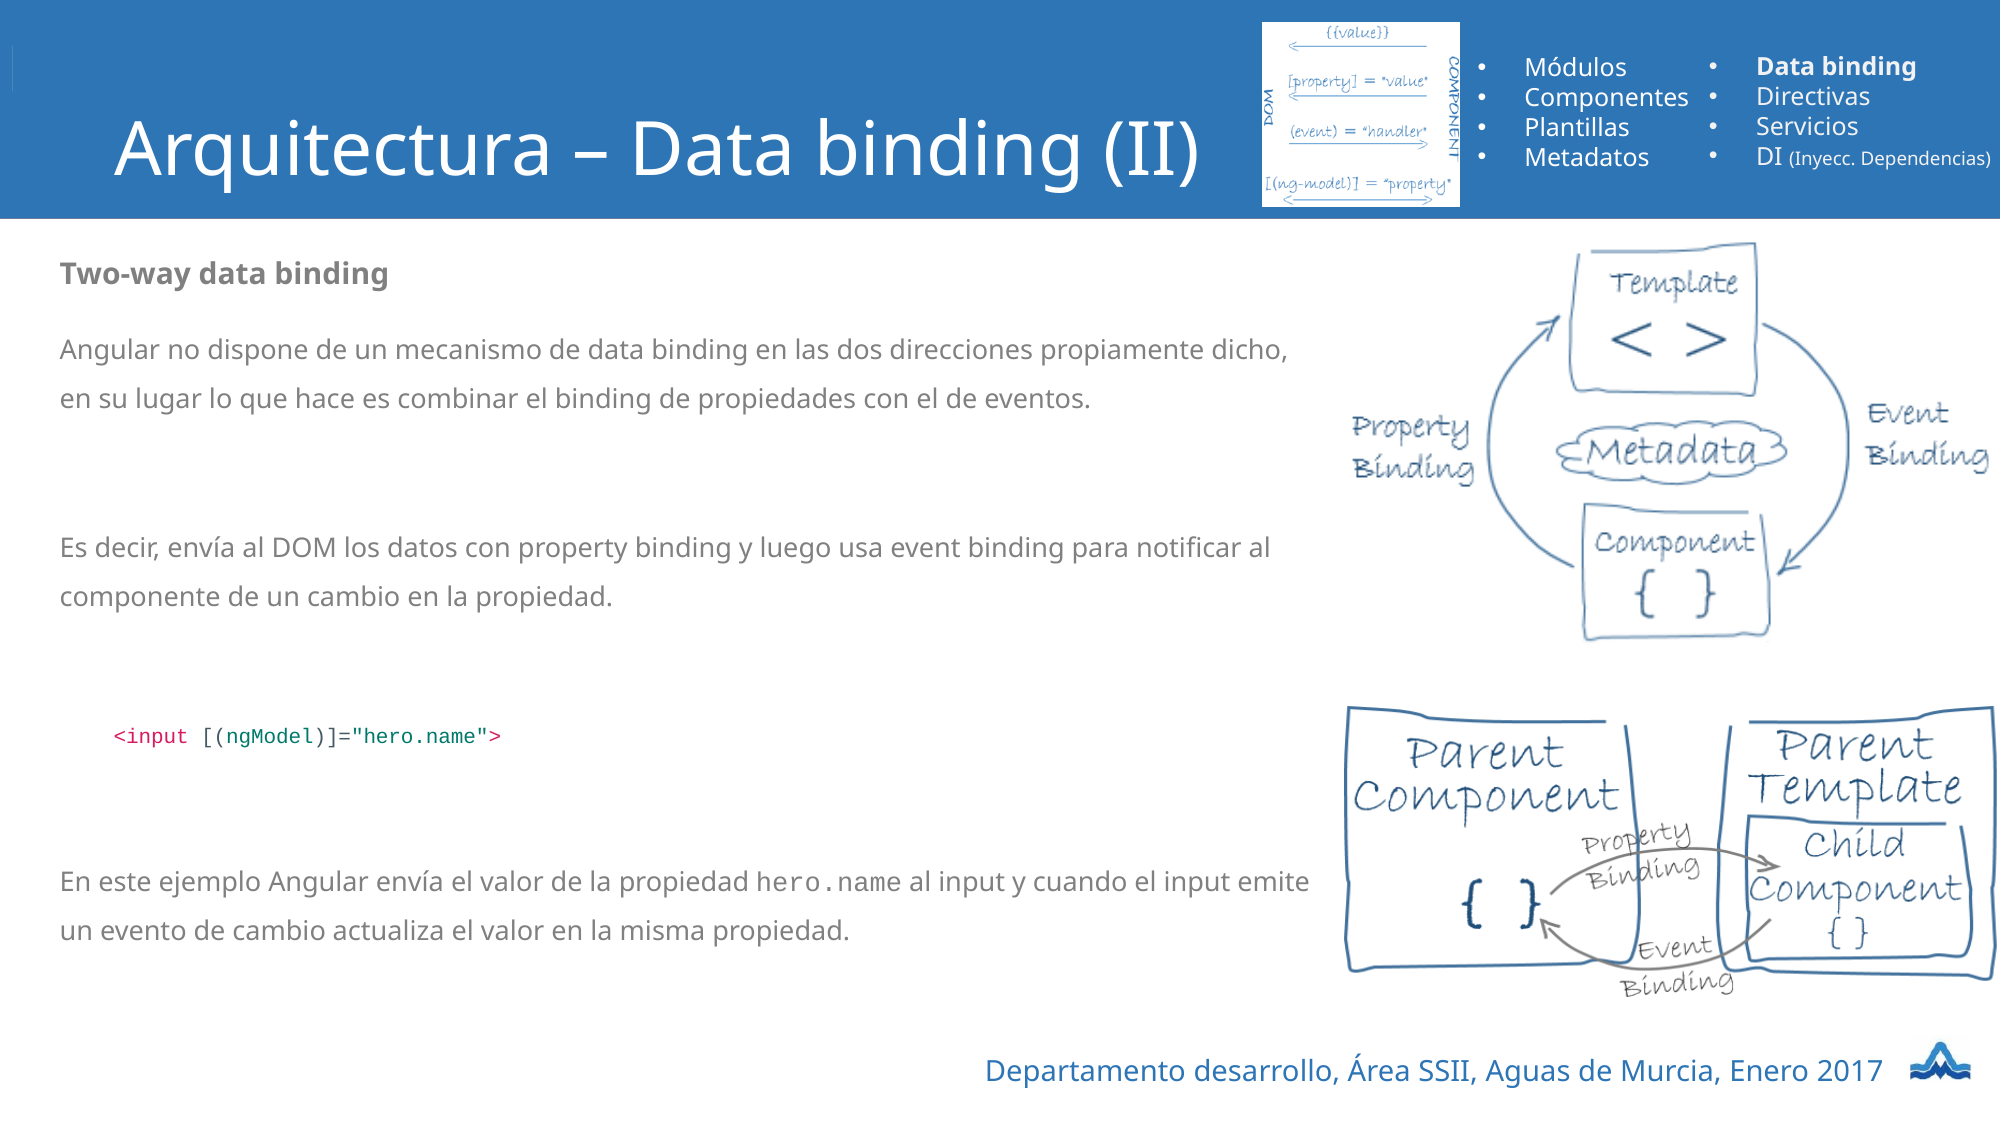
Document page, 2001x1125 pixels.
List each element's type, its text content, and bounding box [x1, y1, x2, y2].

text_box Data binding Directivas Servicios DI (Inyecc. Dependencias) [1694, 43, 2000, 178]
picture [1899, 1018, 1983, 1102]
title Arquitectura – Data binding (II) [99, 0, 1863, 199]
text_box Módulos Componentes Plantillas Metadatos [1462, 44, 1711, 179]
picture [1261, 22, 1460, 207]
picture [1344, 241, 2000, 643]
picture [1344, 704, 2000, 1000]
list Two-way data binding Angular no dispone de un mecanismo de data binding en las dos direcciones propiamente dicho, en su lugar lo que hace es combinar el binding de propiedades con el de eventos. Es decir, envía al DOM los datos con property binding y luego usa event binding para notificar al componente de un cambio en la propiedad. <input [(ngModel)]="hero.name"> En este ejemplo Angular envía el valor de la propiedad hero.name al input y cuando el input emite un evento de cambio actualiza el valor en la misma propiedad. [44, 229, 1334, 955]
